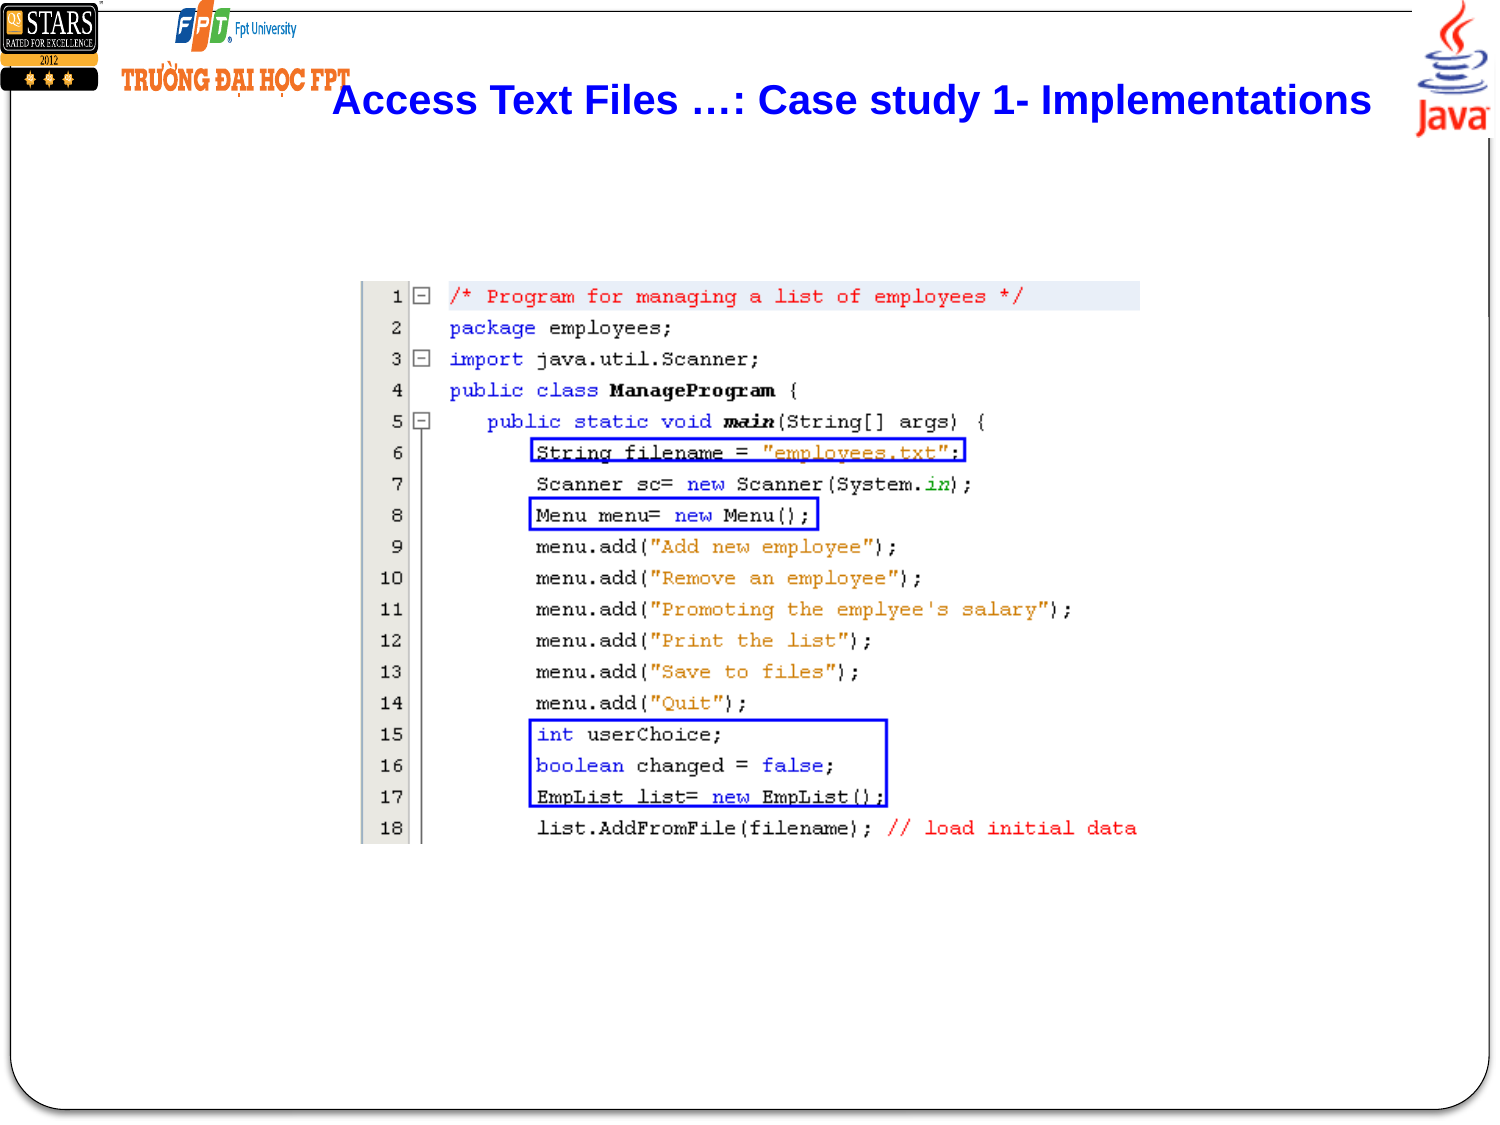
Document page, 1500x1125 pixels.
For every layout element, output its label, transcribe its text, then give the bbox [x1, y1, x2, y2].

picture [359, 281, 1141, 844]
picture [1412, 0, 1494, 138]
title Access Text Files …: Case study 1- Implementations [237, 24, 1388, 138]
